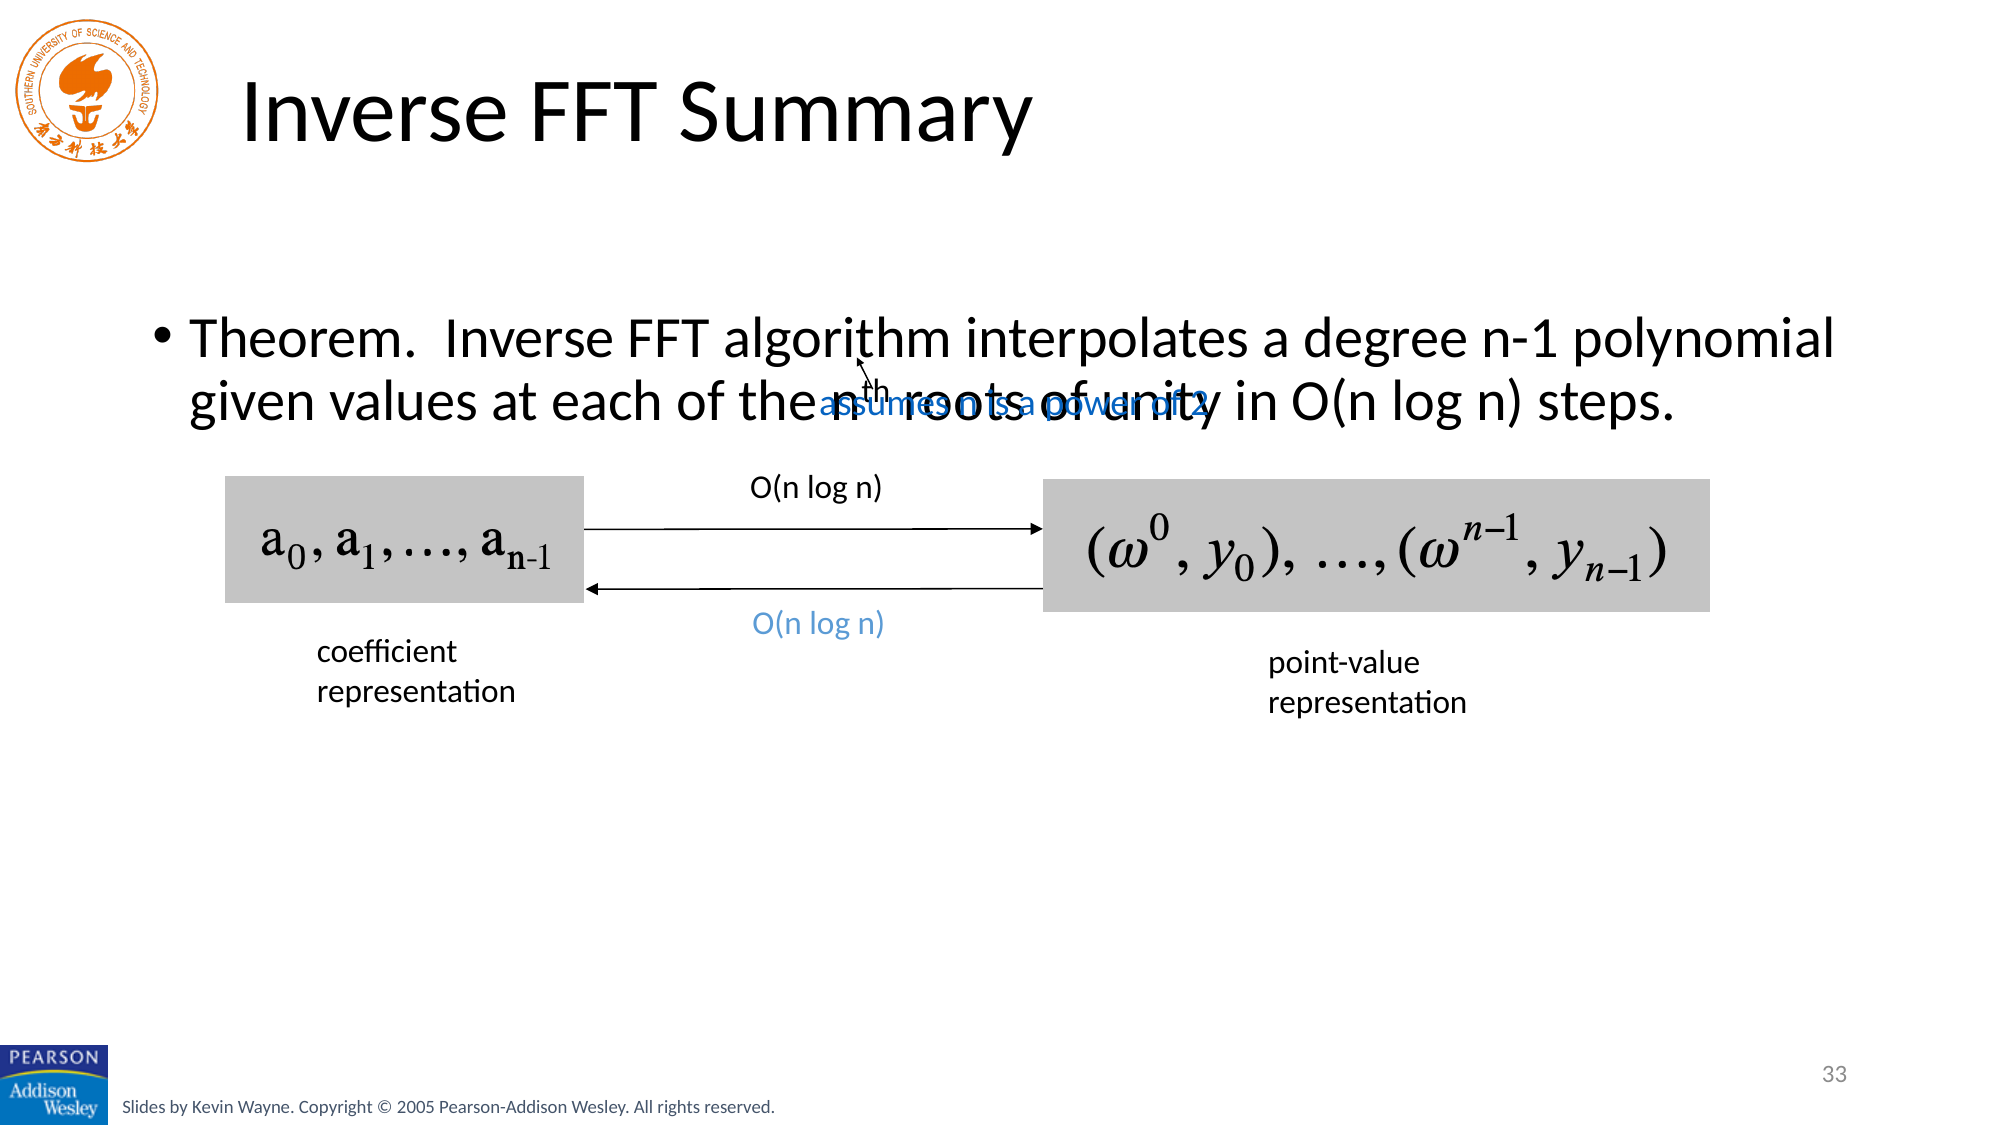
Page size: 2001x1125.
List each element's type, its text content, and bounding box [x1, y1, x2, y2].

title Inverse FFT Summary [225, 43, 1951, 181]
picture [1043, 479, 1710, 612]
picture [225, 476, 584, 603]
slide_number 33 [1412, 1042, 1863, 1103]
text_box O(n log n) [737, 593, 901, 649]
text_box [856, 357, 865, 370]
list Theorem. Inverse FFT algorithm interpolates a degree n-1 polynomial given values at each of the nth roots of unity in O(n log n) steps. [137, 299, 1863, 1014]
text_box O(n log n) [734, 457, 899, 513]
text_box assumes n is a power of 2 [804, 370, 1226, 431]
text_box coefficient representation [301, 622, 532, 717]
text_box Slides by Kevin Wayne. Copyright © 2005 Pearson-Addison Wesley. All rights reserved. [108, 1087, 950, 1125]
picture [10, 0, 170, 166]
text_box point-value representation [1252, 633, 1483, 728]
picture [0, 1045, 108, 1125]
